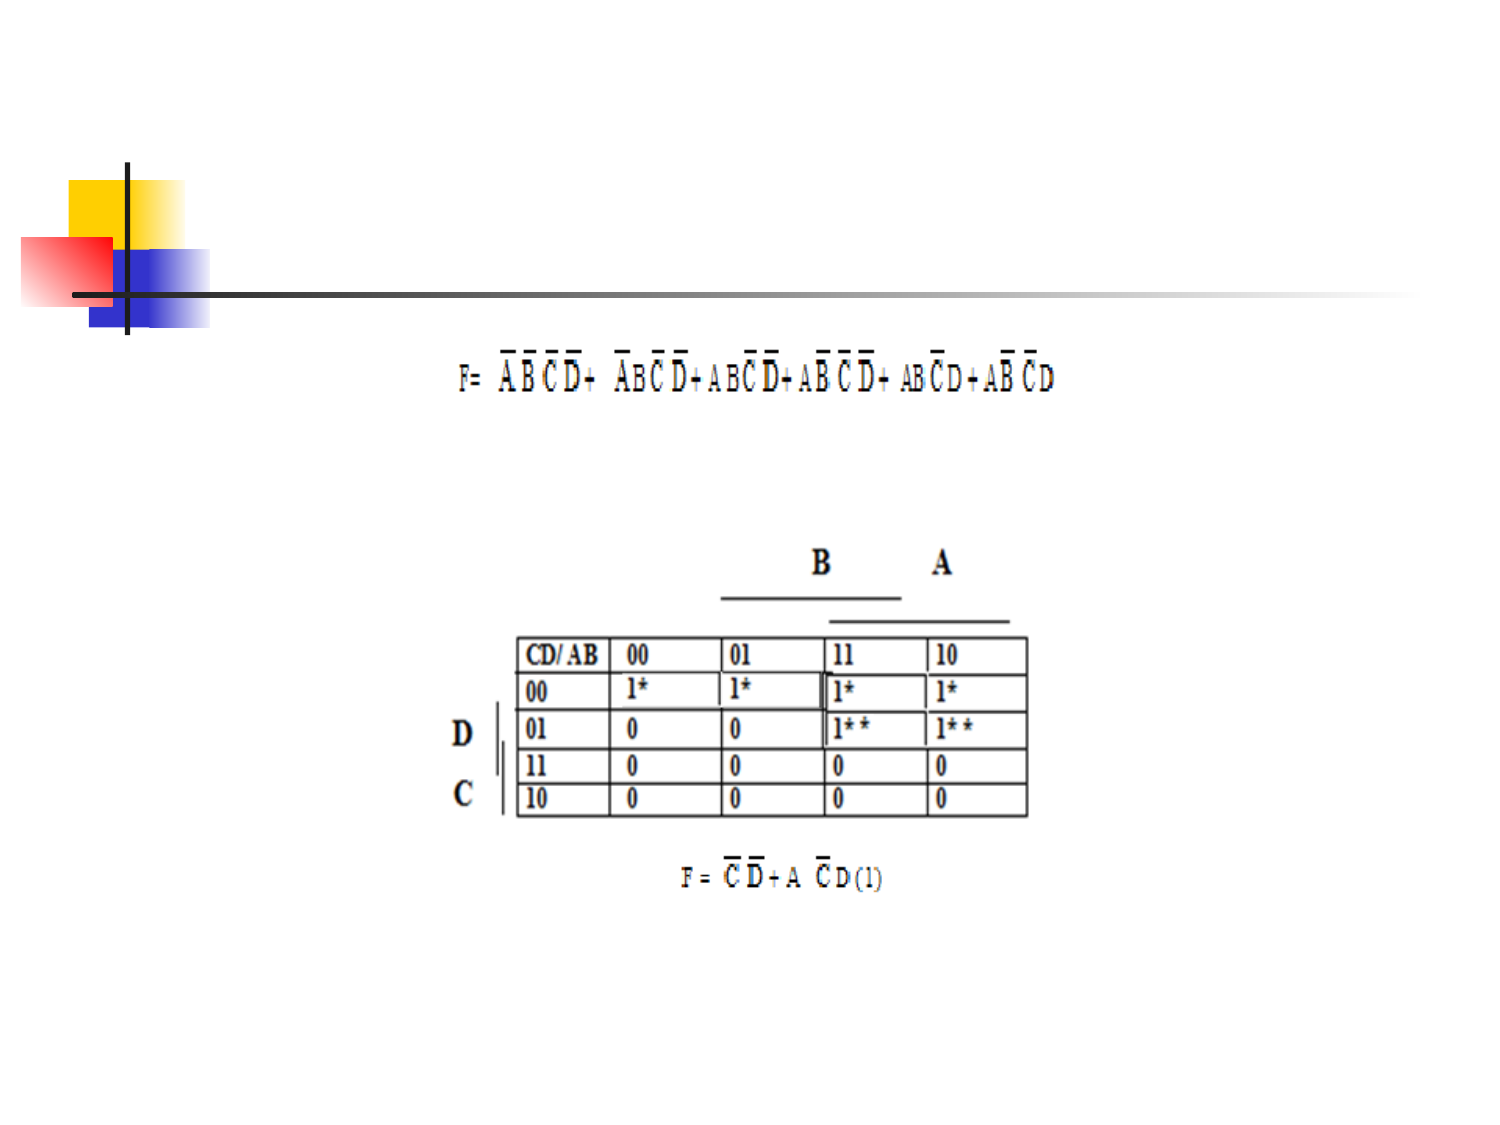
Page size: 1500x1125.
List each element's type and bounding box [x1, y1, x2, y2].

picture [402, 339, 1098, 403]
picture [409, 491, 1133, 922]
